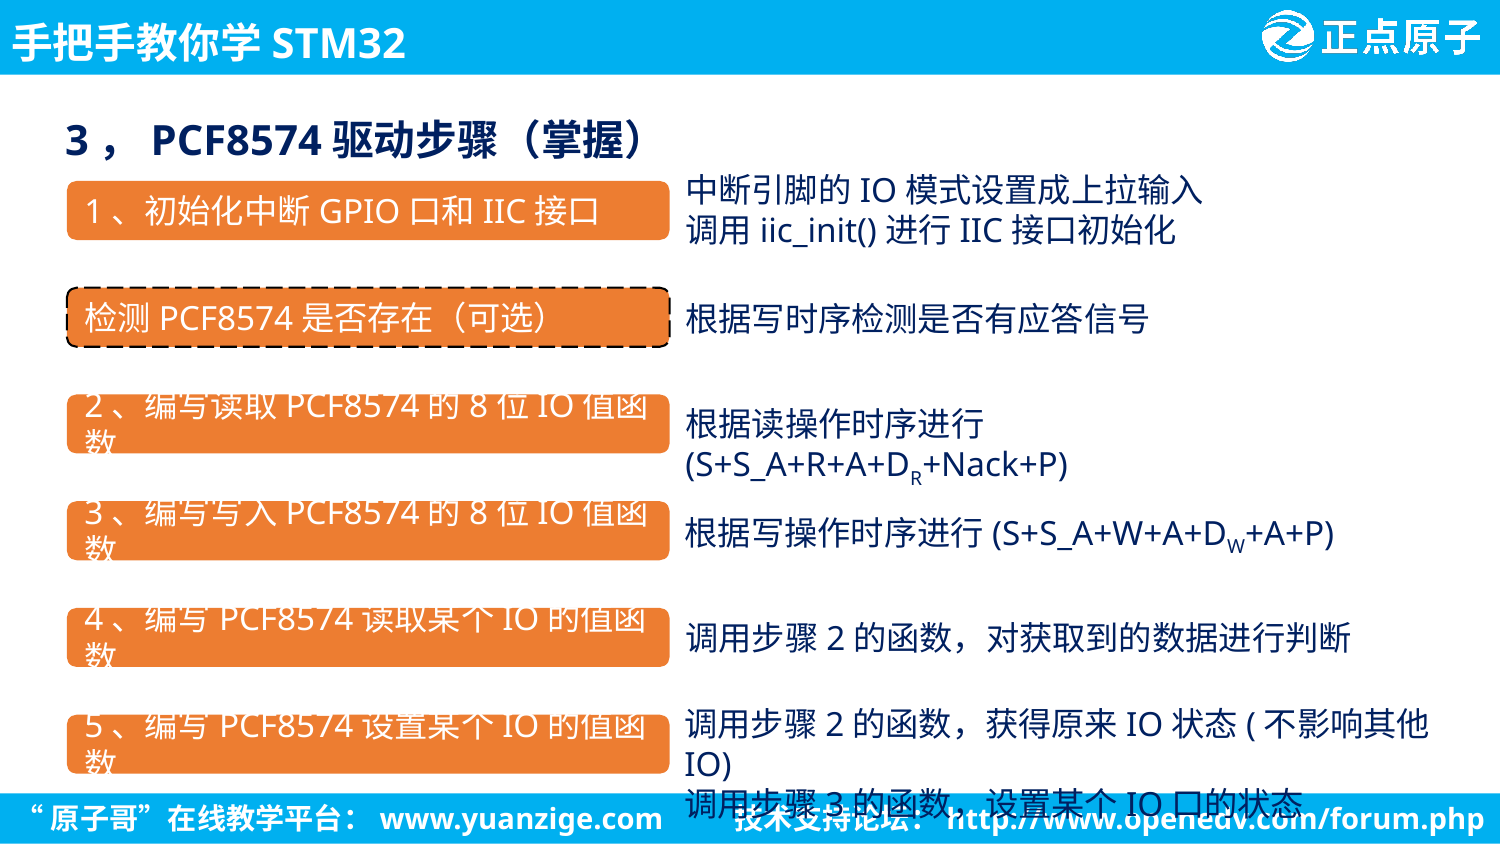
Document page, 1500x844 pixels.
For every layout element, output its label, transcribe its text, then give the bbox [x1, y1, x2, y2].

text_box 手把手教你学STM32 [0, 0, 967, 75]
text_box 3，PCF8574驱动步骤（掌握） [57, 85, 741, 168]
text_box 1、初始化中断GPIO口和IIC接口 [65, 179, 671, 242]
picture [1391, 46, 1397, 53]
text_box 根据写时序检测是否有应答信号 [670, 290, 1203, 346]
text_box 调用步骤2的函数，获得原来IO状态(不影响其他IO) 调用步骤3的函数，设置某个IO口的状态 [669, 695, 1500, 831]
picture [1412, 45, 1418, 52]
picture [1368, 19, 1396, 42]
text_box [0, 0, 1500, 76]
picture [1446, 21, 1479, 54]
picture [1276, 45, 1301, 53]
text_box 4、编写PCF8574读取某个IO的值函数 [65, 606, 670, 669]
text_box 根据写操作时序进行(S+S_A+W+A+DW+A+P) [670, 504, 1463, 566]
picture [1273, 11, 1314, 45]
text_box 技术支持论坛：http://www.openedv.com/forum.php [560, 793, 1500, 843]
text_box “原子哥”在线教学平台：www.yuanzige.com [0, 793, 560, 843]
picture [1431, 45, 1438, 51]
text_box 2、编写读取PCF8574的8位IO值函数 [65, 393, 670, 455]
text_box 检测PCF8574是否存在（可选） [65, 286, 670, 348]
picture [1263, 27, 1301, 61]
text_box 中断引脚的IO模式设置成上拉输入 调用iic_init()进行IIC接口初始化 [670, 162, 1253, 257]
picture [1323, 21, 1357, 53]
text_box 根据读操作时序进行 (S+S_A+R+A+DR+Nack+P) [670, 396, 1389, 497]
text_box 调用步骤2的函数，对获取到的数据进行判断 [670, 609, 1441, 665]
text_box 5、编写PCF8574设置某个IO的值函数 [65, 713, 671, 775]
picture [1405, 21, 1438, 54]
text_box 3、编写写入PCF8574的8位IO值函数 [65, 500, 670, 562]
